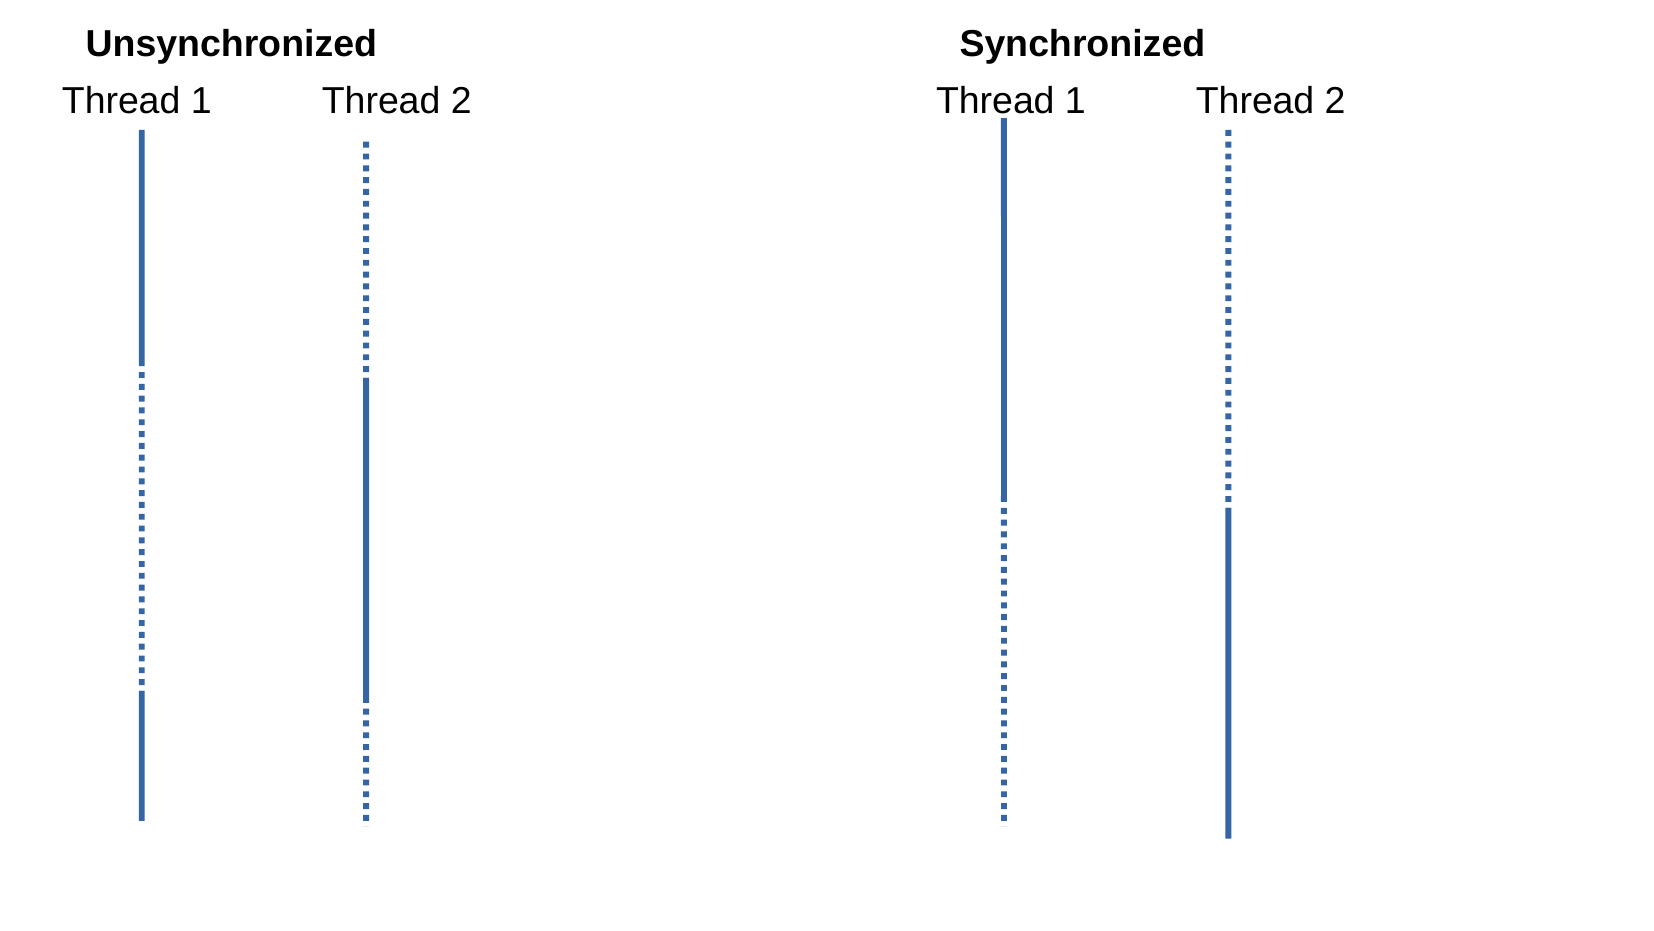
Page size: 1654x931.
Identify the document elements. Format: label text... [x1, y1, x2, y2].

text_box Thread 1 [47, 68, 248, 126]
text_box Unsynchronized [70, 11, 544, 69]
text_box Thread 2 [307, 68, 508, 126]
text_box Thread 2 [1181, 68, 1382, 126]
text_box Synchronized [944, 11, 1418, 69]
text_box Thread 1 [921, 68, 1122, 126]
